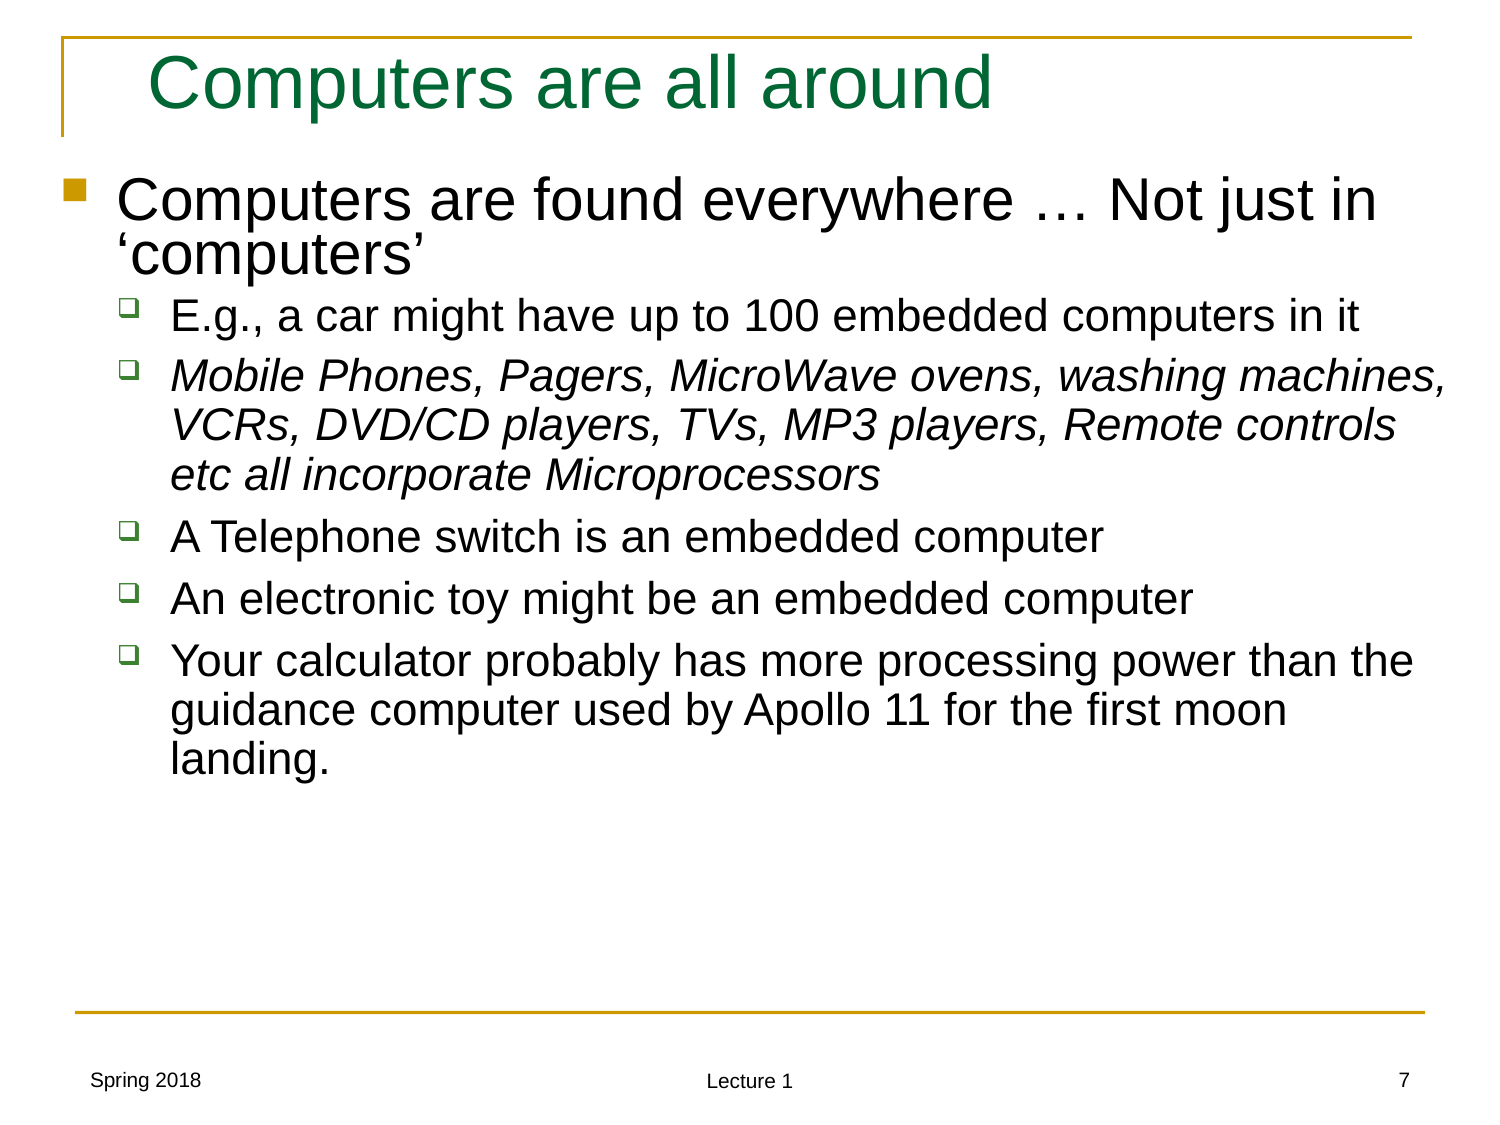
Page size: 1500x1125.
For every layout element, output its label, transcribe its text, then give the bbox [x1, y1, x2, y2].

title Computers are all around [132, 26, 1408, 165]
slide_number 7 [1074, 1031, 1425, 1100]
footer Lecture 1 [512, 1031, 988, 1100]
list Computers are found everywhere … Not just in ‘computers’ E.g., a car might have up to 100 embedded computers in it Mobile Phones, Pagers, MicroWave ovens, washing machines, VCRs, DVD/CD players, TVs, MP3 players, Remote controls etc all incorporate Microprocessors A Telephone switch is an embedded computer An electronic toy might be an embedded computer Your calculator probably has more processing power than the guidance computer used by Apollo 11 for the first moon landing. [45, 169, 1467, 1031]
slide_number Spring 2018 [75, 1031, 425, 1100]
